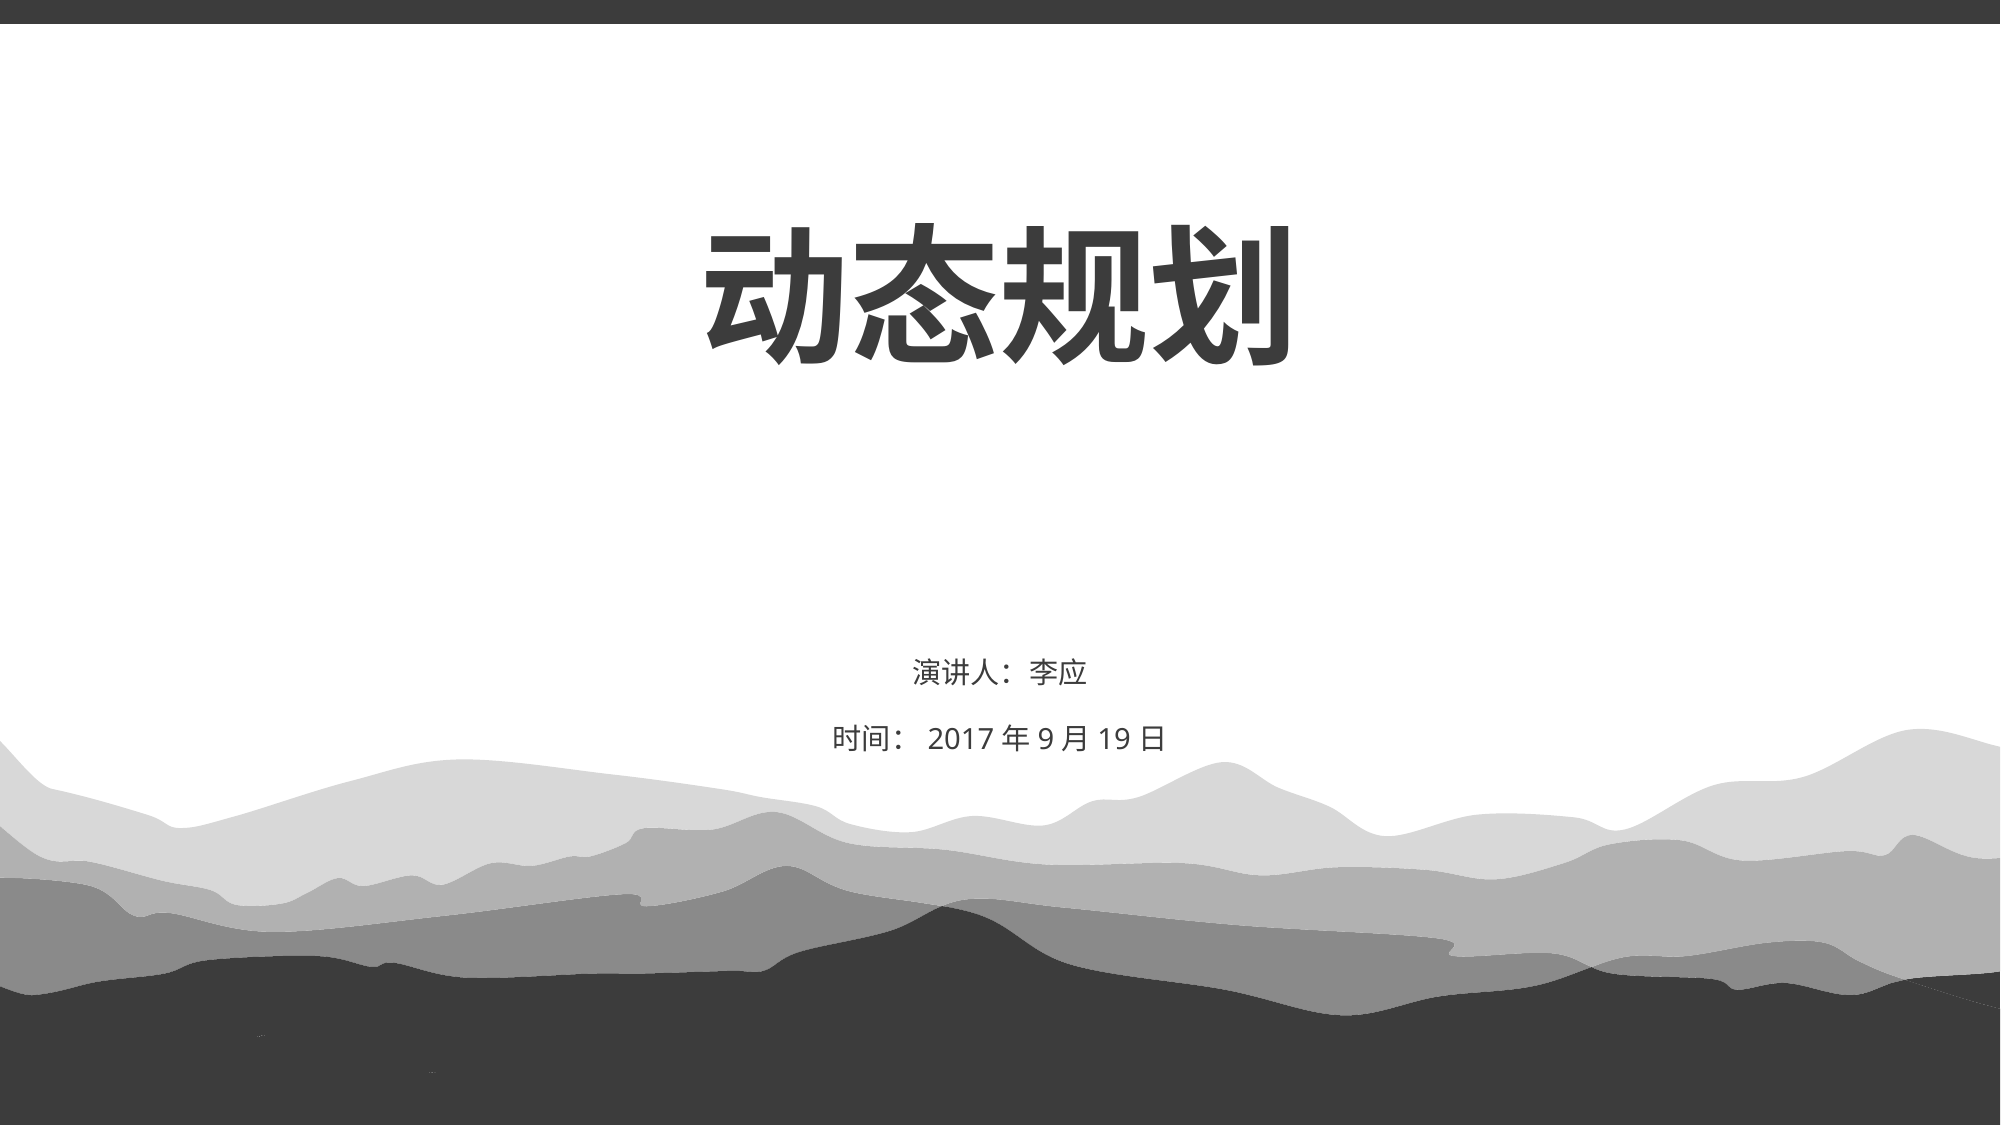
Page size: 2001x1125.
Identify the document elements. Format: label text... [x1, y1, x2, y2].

list 演讲人：李应 时间：2017年9月19日 [377, 580, 1623, 807]
list 动态规划 [377, 215, 1623, 386]
